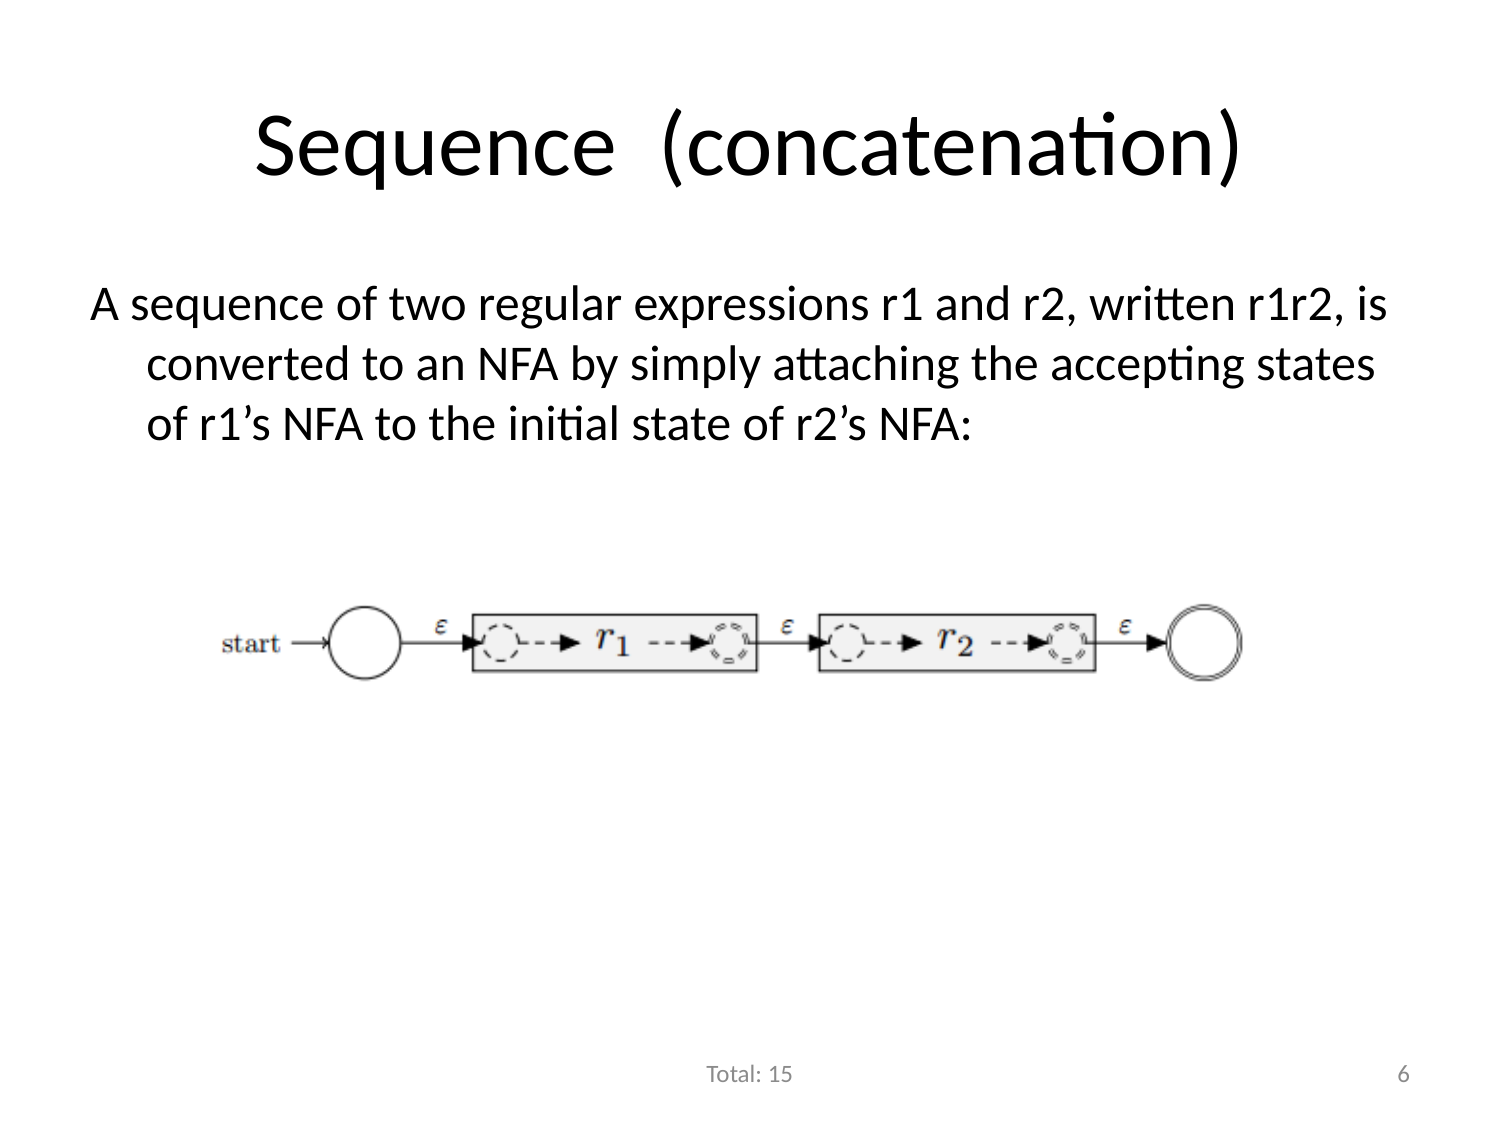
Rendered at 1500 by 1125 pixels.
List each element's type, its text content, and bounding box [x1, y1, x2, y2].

list A sequence of two regular expressions r1 and r2, written r1r2, is converted to an NFA by simply attaching the accepting states of r1’s NFA to the initial state of r2’s NFA: [75, 262, 1425, 551]
slide_number 6 [1074, 1042, 1425, 1103]
picture [182, 573, 1281, 717]
footer Total: 15 [512, 1042, 988, 1103]
title Sequence (concatenation) [75, 45, 1425, 233]
